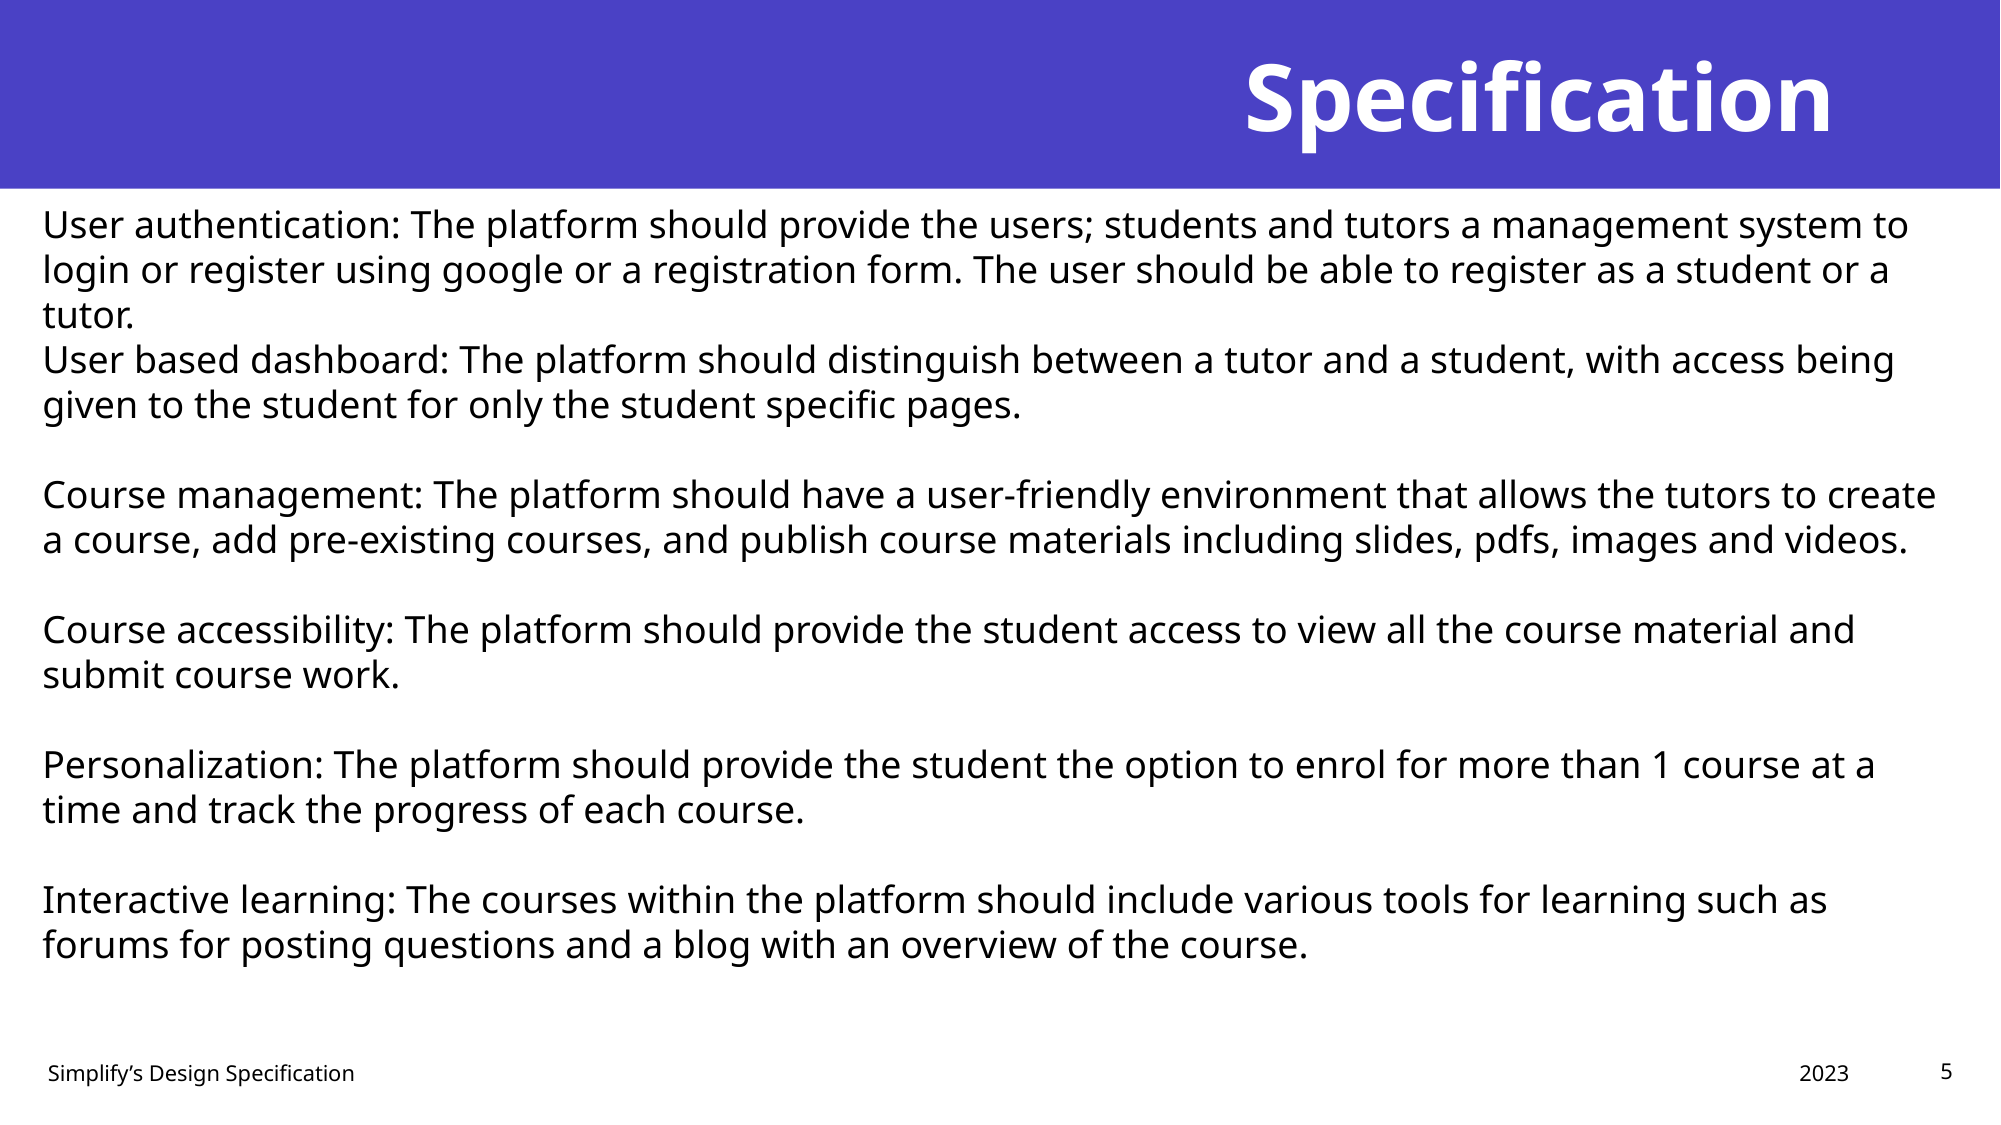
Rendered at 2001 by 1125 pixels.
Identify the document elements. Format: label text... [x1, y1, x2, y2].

title Specification [204, 31, 1852, 159]
text_box User authentication: The platform should provide the users; students and tutors a management system to login or register using google or a registration form. The user should be able to register as a student or a tutor. User based dashboard: The platform should distinguish between a tutor and a student, with access being given to the student for only the student specific pages. Course management: The platform should have a user-friendly environment that allows the tutors to create a course, add pre-existing courses, and publish course materials including slides, pdfs, images and videos. Course accessibility: The platform should provide the student access to view all the course material and submit course work. Personalization: The platform should provide the student the option to enrol for more than 1 course at a time and track the progress of each course. Interactive learning: The courses within the platform should include various tools for learning such as forums for posting questions and a blog with an overview of the course. [27, 193, 1967, 1109]
